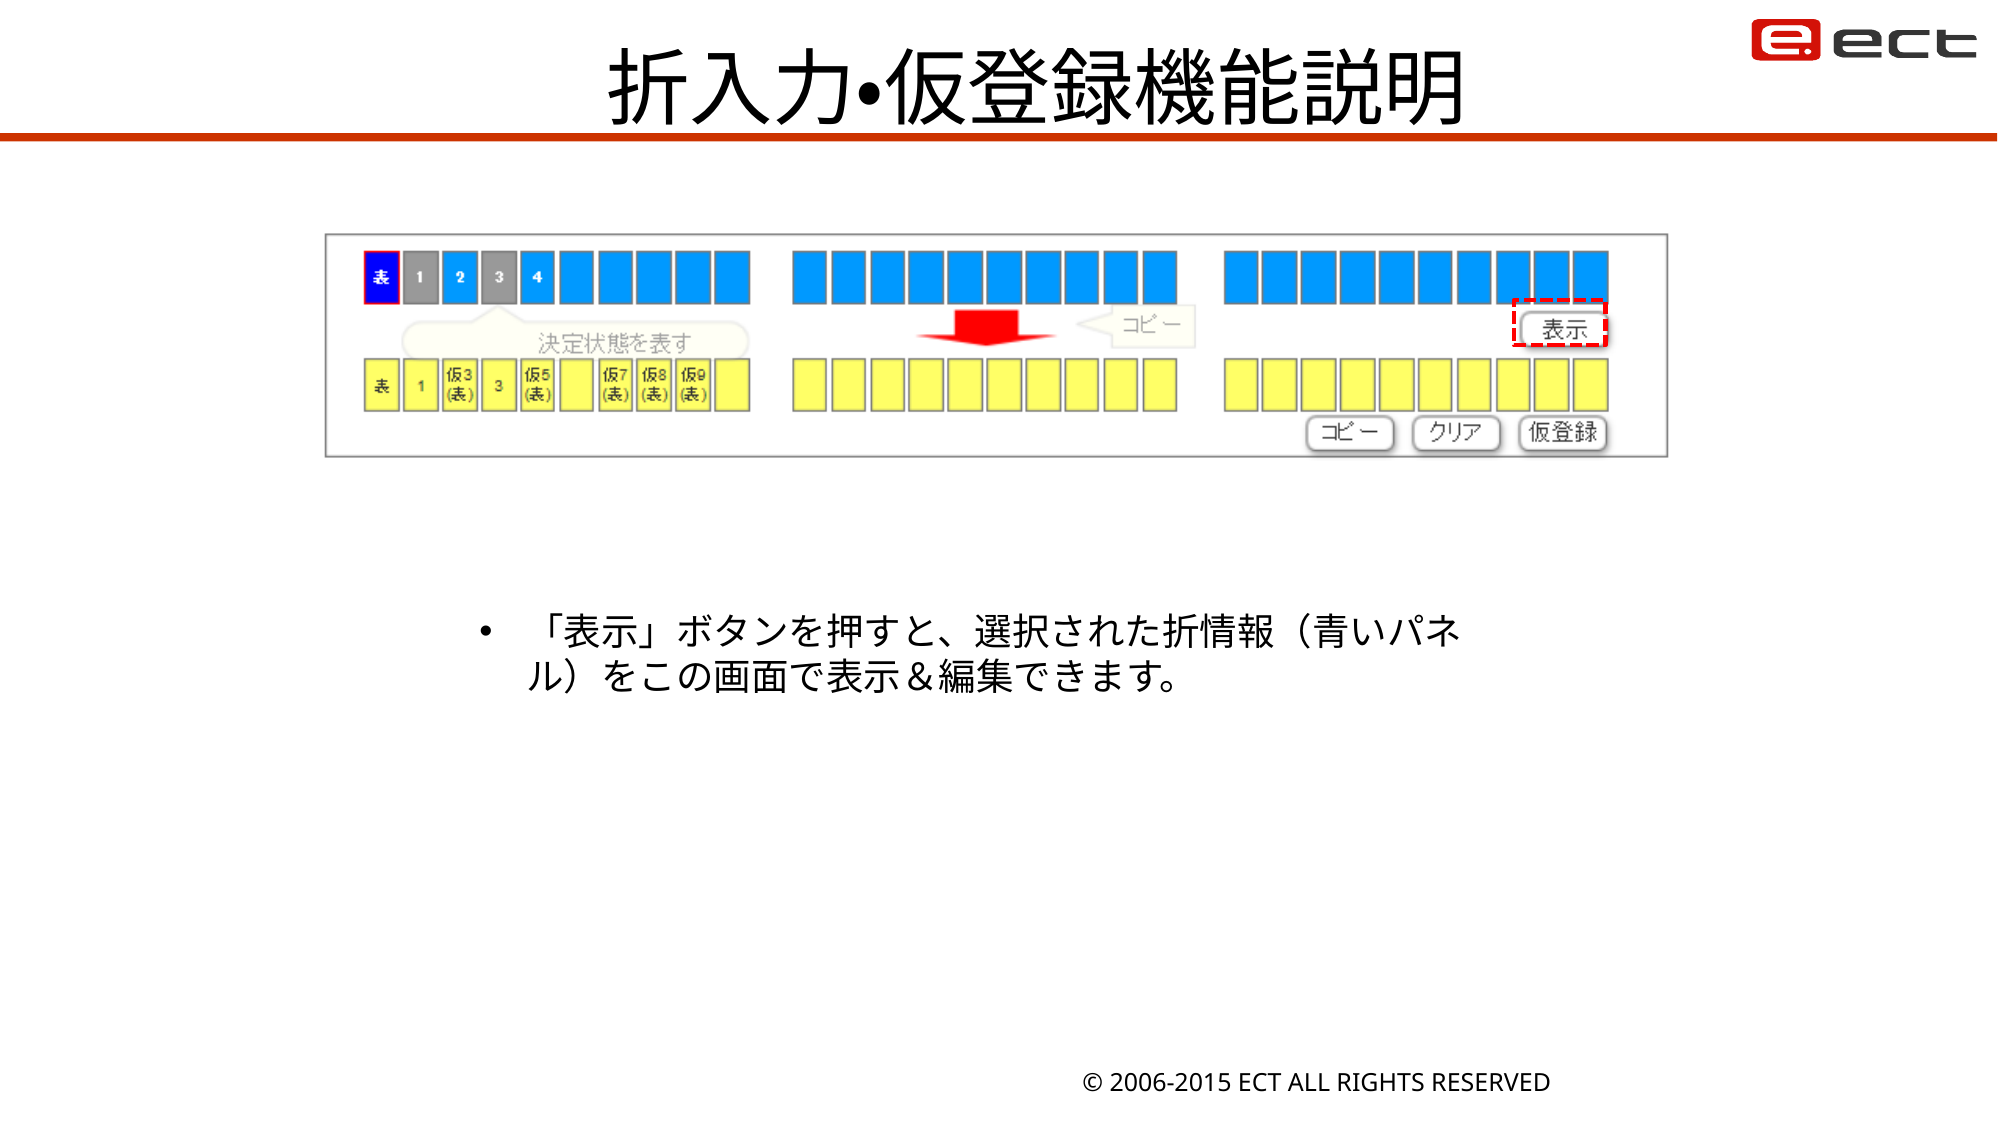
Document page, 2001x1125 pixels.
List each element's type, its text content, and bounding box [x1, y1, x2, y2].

title 折入力・仮登録機能説明 [338, 45, 1736, 126]
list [322, 229, 1671, 462]
picture [1751, 19, 1977, 61]
text_box 「表示」ボタンを押すと、選択された折情報（青いパネル）をこの画面で表示＆編集できます。 [464, 600, 1528, 706]
